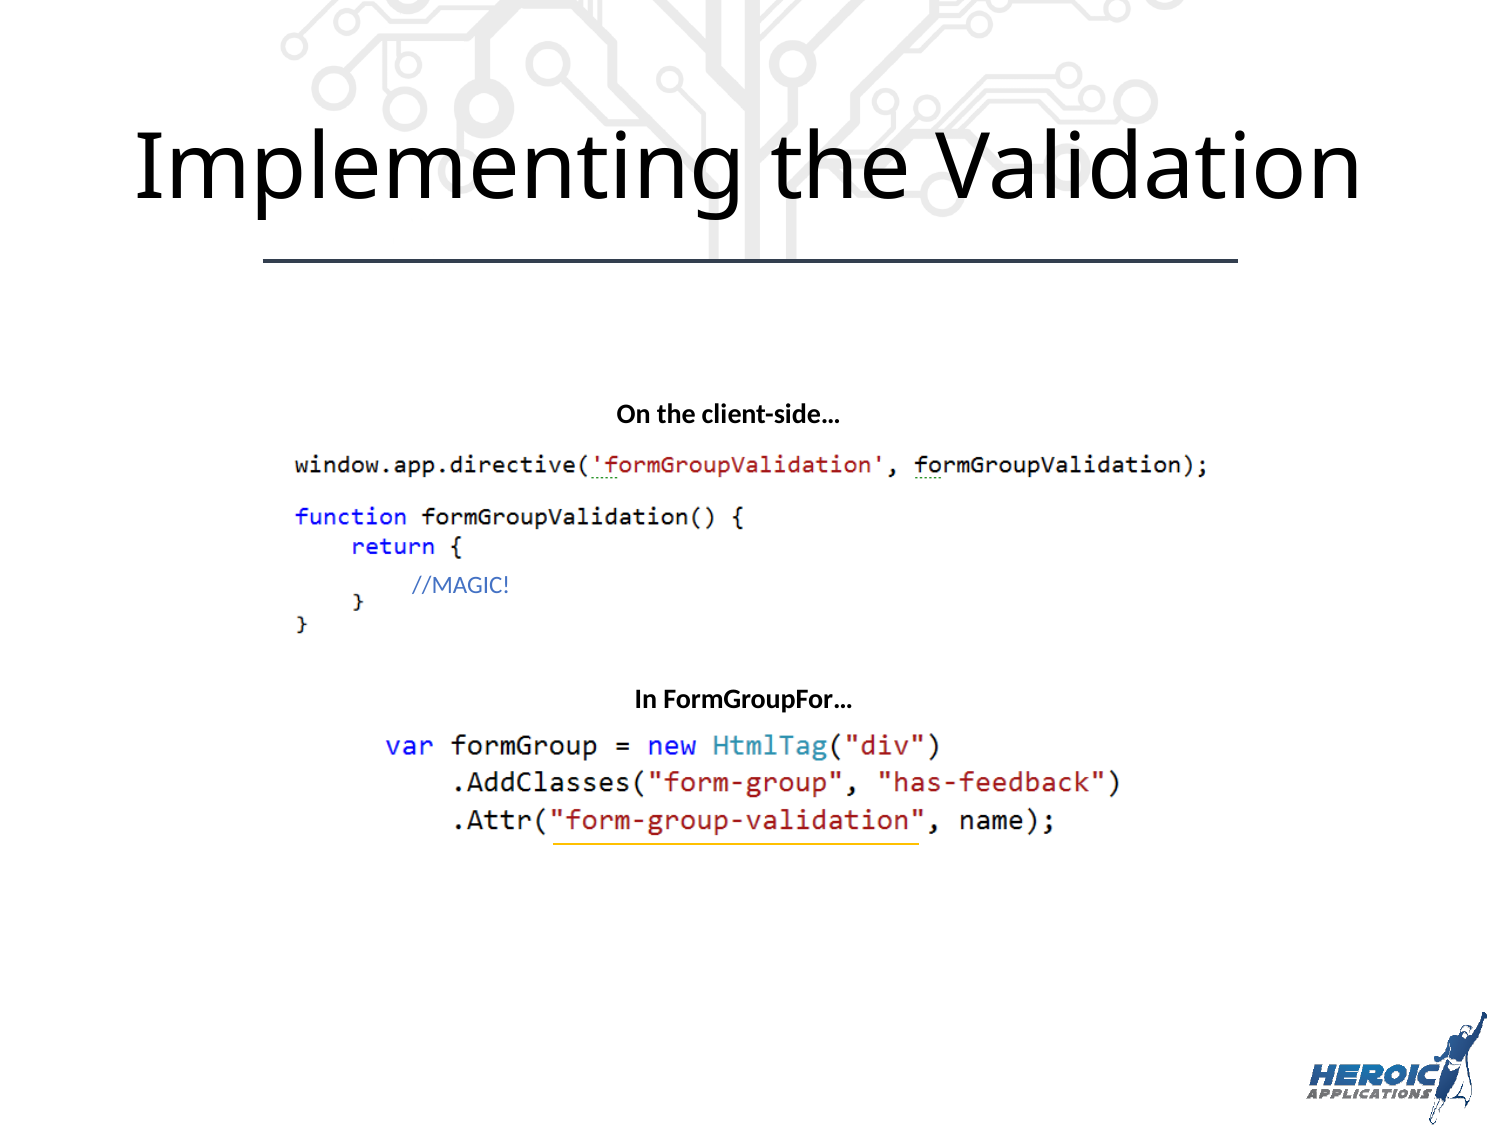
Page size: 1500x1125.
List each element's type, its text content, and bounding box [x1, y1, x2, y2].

text_box On the client-side… [601, 387, 857, 437]
picture [290, 450, 1212, 638]
picture [379, 731, 1123, 847]
title Implementing the Validation [103, 59, 1397, 278]
picture [1306, 1012, 1487, 1125]
text_box In FormGroupFor… [619, 672, 869, 722]
